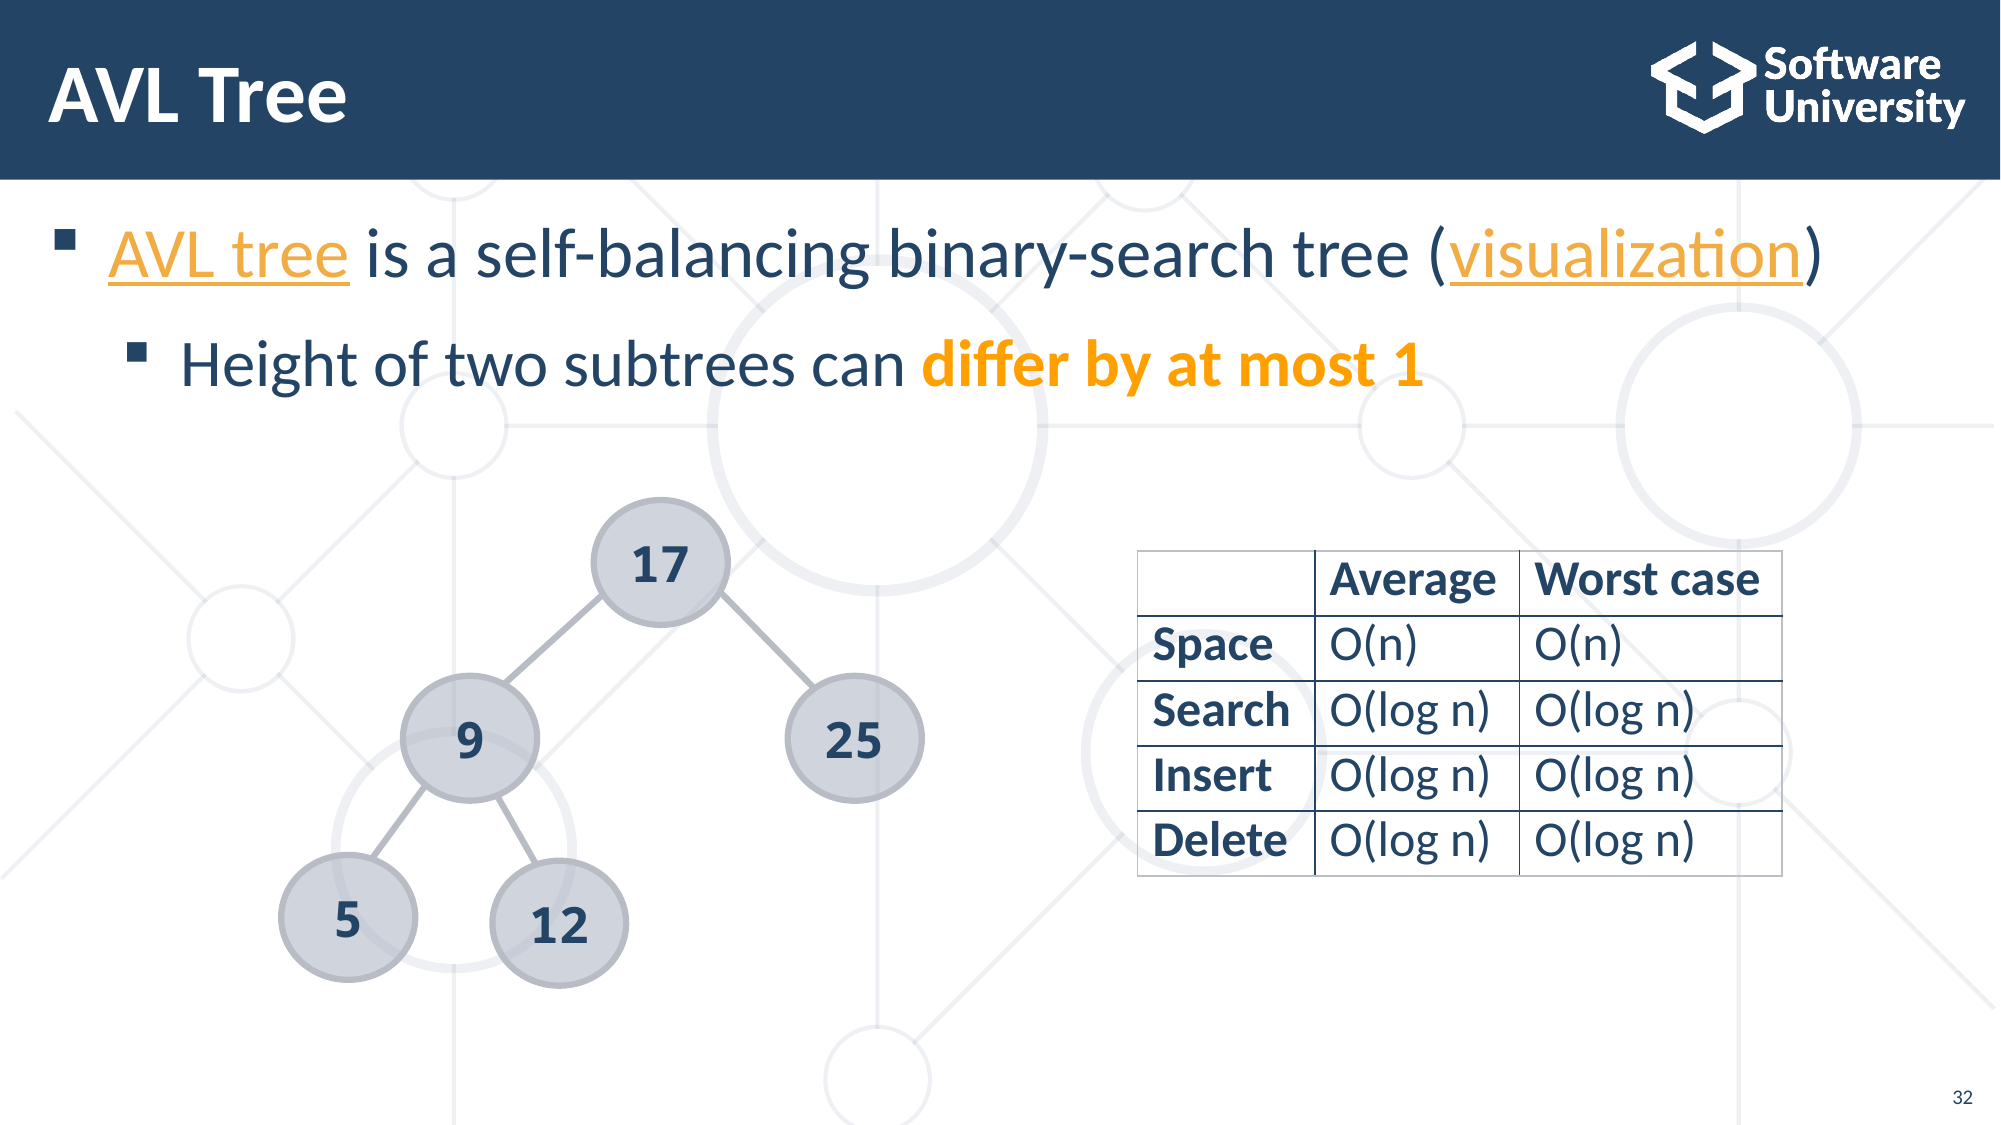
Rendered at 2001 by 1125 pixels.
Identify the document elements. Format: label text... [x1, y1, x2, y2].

table_cell O(log n) [1316, 682, 1519, 745]
picture [1651, 41, 1966, 134]
table_cell Space [1138, 617, 1314, 680]
table_cell Insert [1138, 747, 1314, 810]
table_cell O(log n) [1316, 812, 1519, 875]
title AVL Tree [31, 16, 1625, 162]
table_cell O(log n) [1520, 812, 1781, 875]
table_cell O(log n) [1316, 747, 1519, 810]
list AVL tree is a self-balancing binary-search tree (visualization) Height of two subtrees can differ by at most 1 [31, 196, 1970, 1104]
table_cell O(n) [1520, 617, 1781, 680]
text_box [280, 499, 923, 986]
table_cell O(log n) [1520, 747, 1781, 810]
table_cell O(log n) [1520, 682, 1781, 745]
table_cell Delete [1138, 812, 1314, 875]
slide_number 32 [1927, 1067, 1989, 1117]
table_cell Search [1138, 682, 1314, 745]
table_header [1138, 552, 1314, 615]
table_cell O(n) [1316, 617, 1519, 680]
table_header Average [1316, 552, 1519, 615]
table_header Worst case [1520, 552, 1781, 615]
